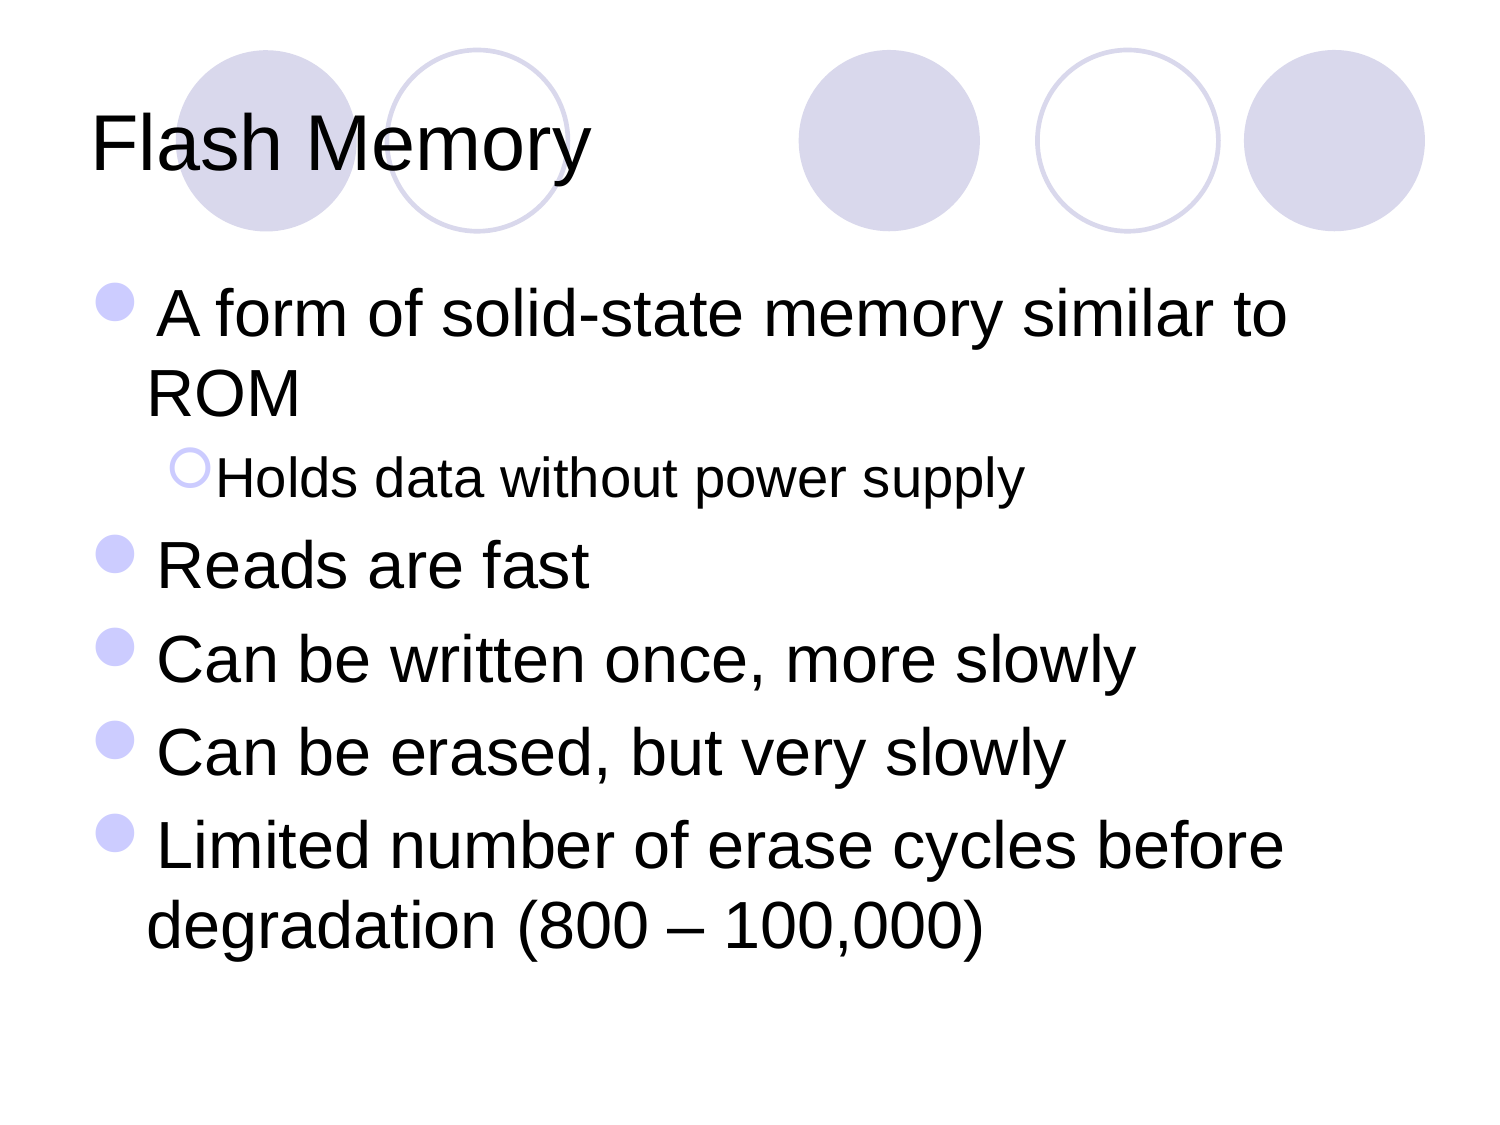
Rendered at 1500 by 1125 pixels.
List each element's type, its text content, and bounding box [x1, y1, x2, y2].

title Flash Memory [75, 45, 1425, 233]
list A form of solid-state memory similar to ROM Holds data without power supply Reads are fast Can be written once, more slowly Can be erased, but very slowly Limited number of erase cycles before degradation (800 – 100,000) [75, 262, 1425, 1006]
